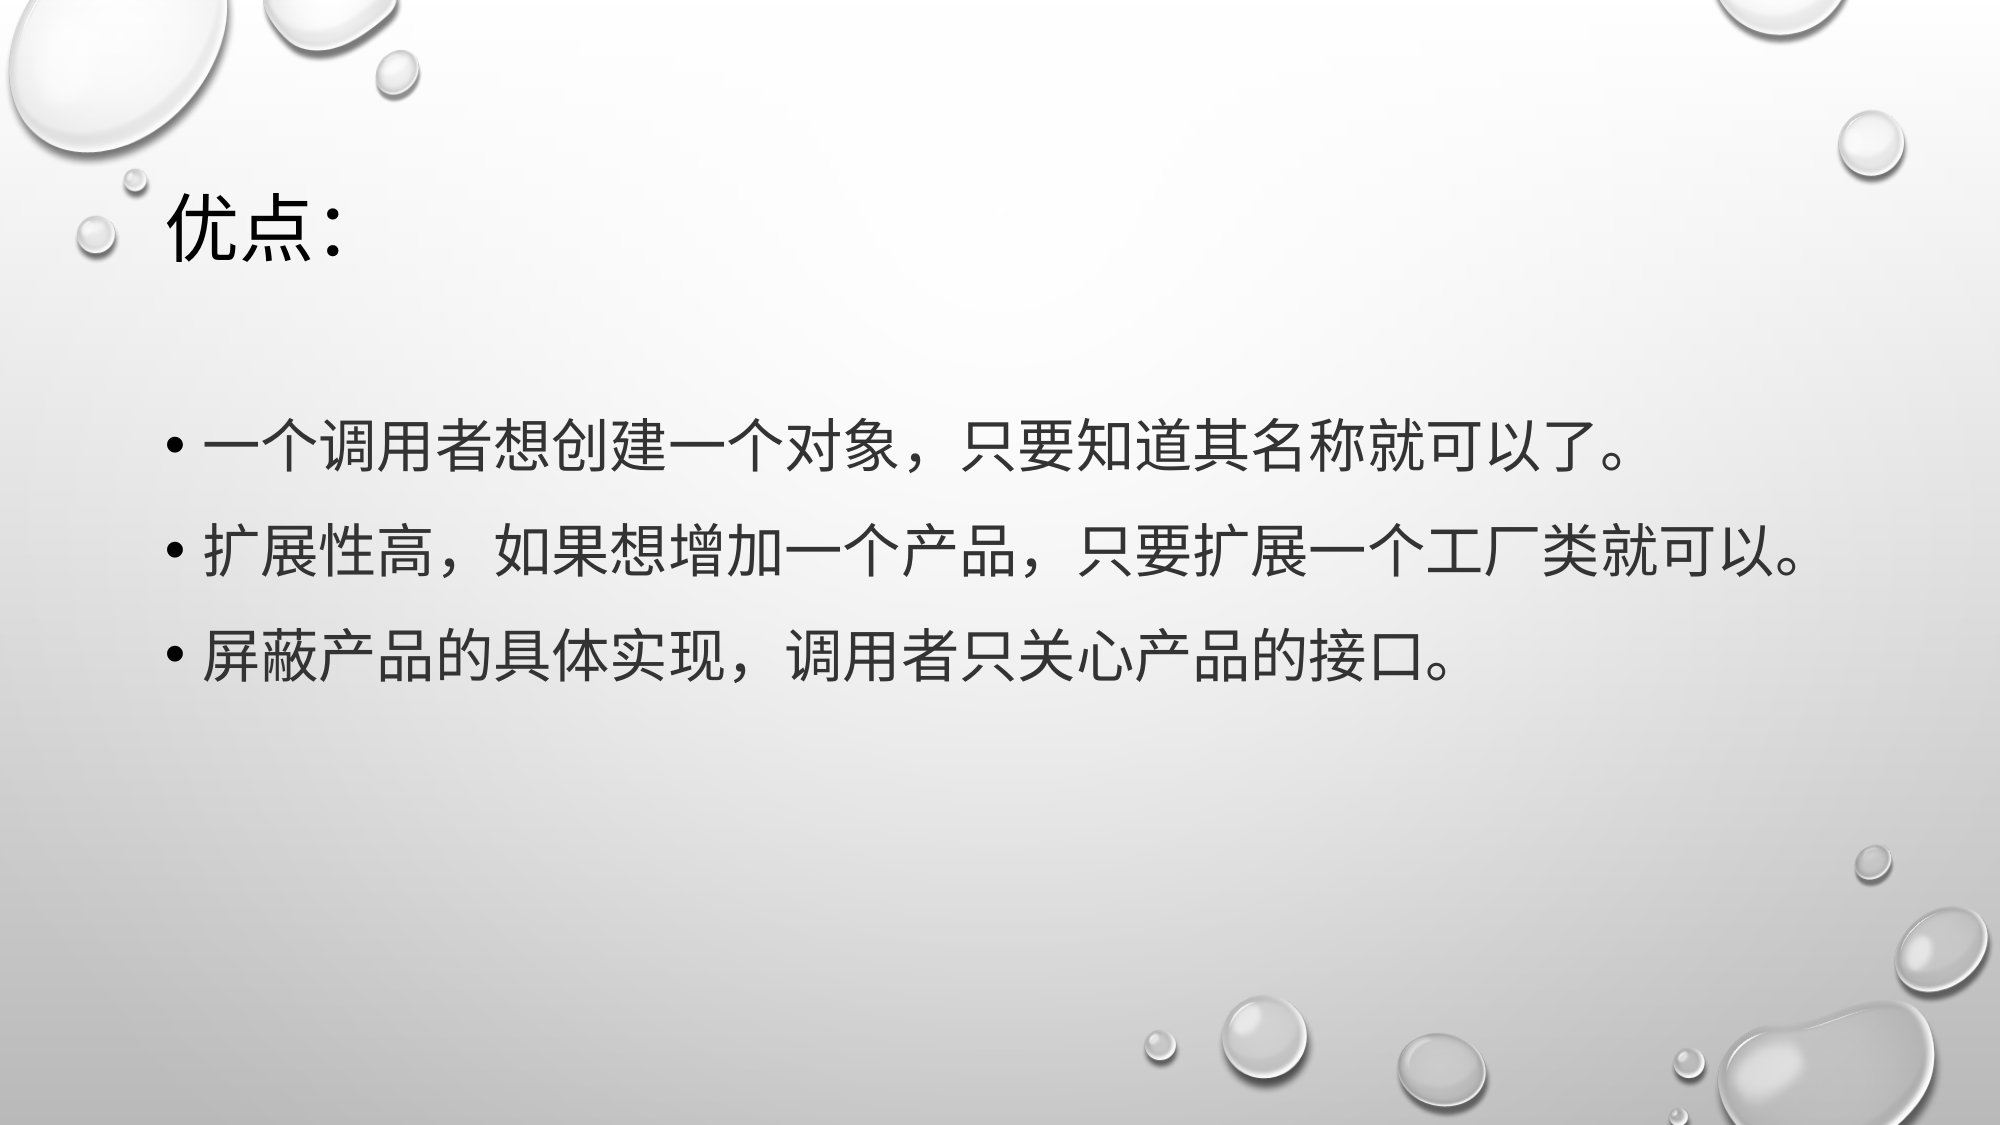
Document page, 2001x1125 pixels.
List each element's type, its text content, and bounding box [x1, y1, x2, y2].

list 一个调用者想创建一个对象，只要知道其名称就可以了。 扩展性高，如果想增加一个产品，只要扩展一个工厂类就可以。 屏蔽产品的具体实现，调用者只关心产品的接口。 [149, 388, 1850, 950]
title 优点： [149, 101, 1851, 364]
picture [0, 0, 2000, 1125]
